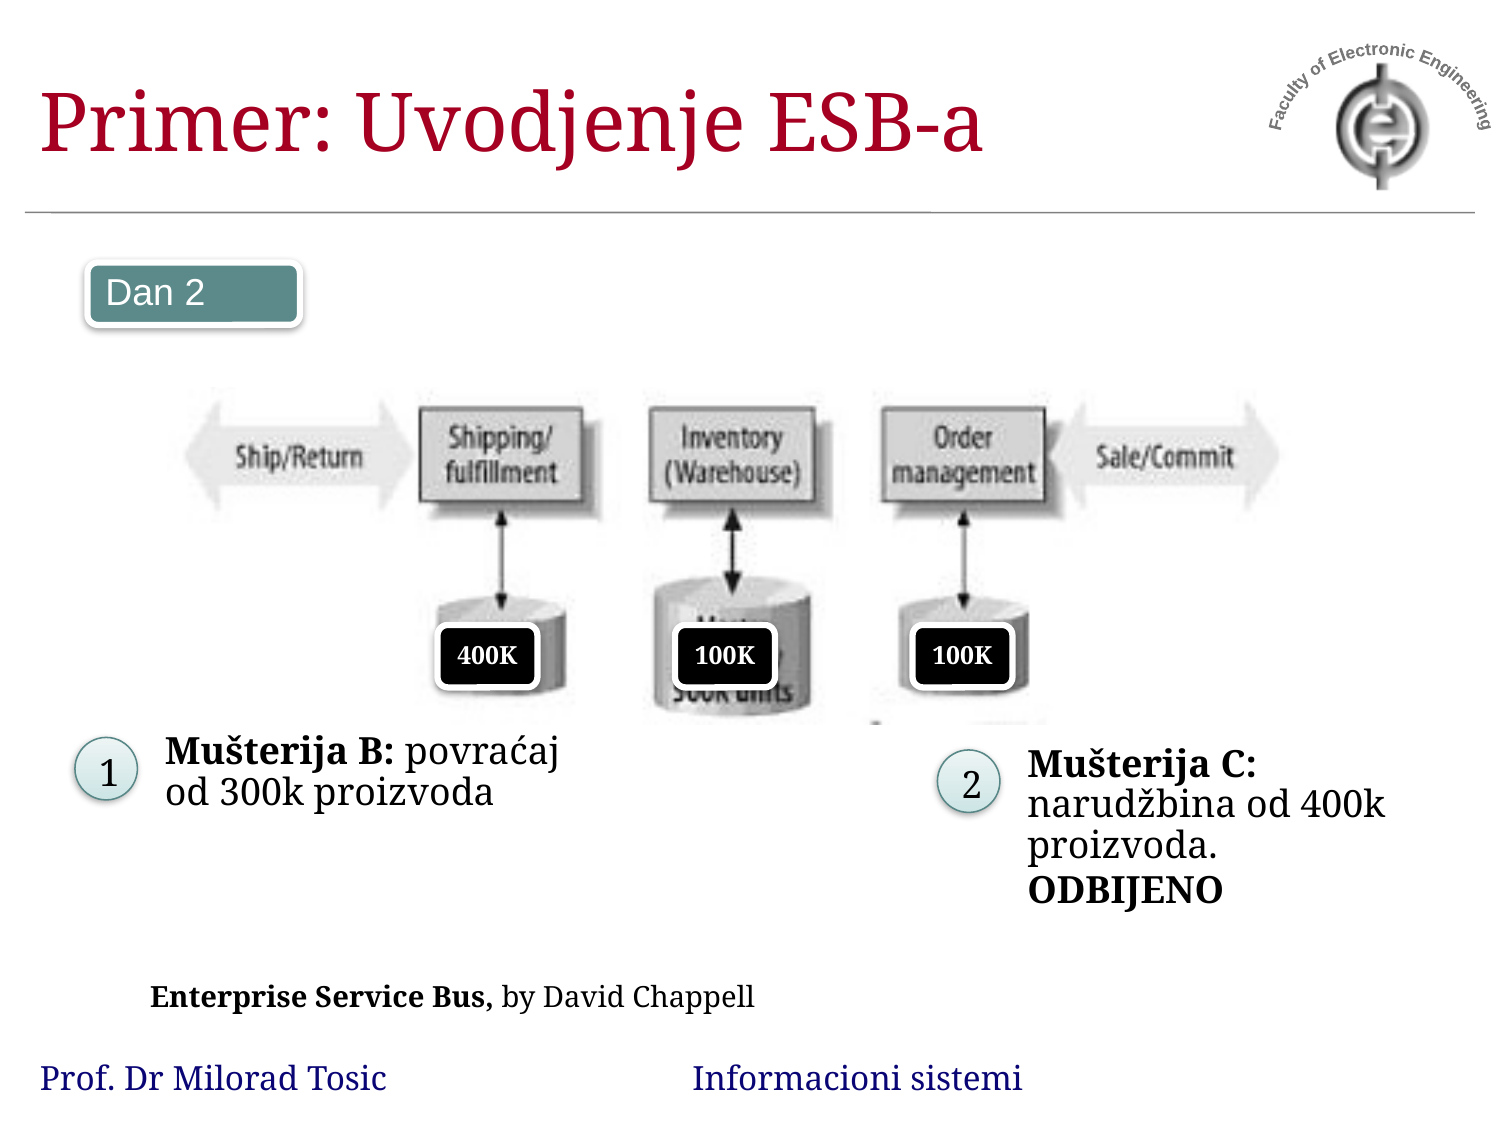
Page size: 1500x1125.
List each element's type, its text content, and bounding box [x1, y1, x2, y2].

text_box 2 [936, 749, 1001, 814]
text_box 1 [74, 736, 139, 801]
picture [1314, 49, 1453, 208]
footer Prof. Dr Milorad Tosic Informacioni sistemi [24, 1049, 1201, 1101]
text_box Mušterija B: povraćaj od 300k proizvoda [149, 724, 588, 821]
text_box Dan 2 [84, 259, 304, 329]
title Primer: Uvodjenje ESB-a [24, 37, 1276, 201]
text_box Enterprise Service Bus, by David Chappell [99, 974, 1250, 1022]
picture [167, 387, 1291, 726]
text_box Mušterija C: narudžbina od 400k proizvoda. ODBIJENO [1012, 737, 1450, 920]
